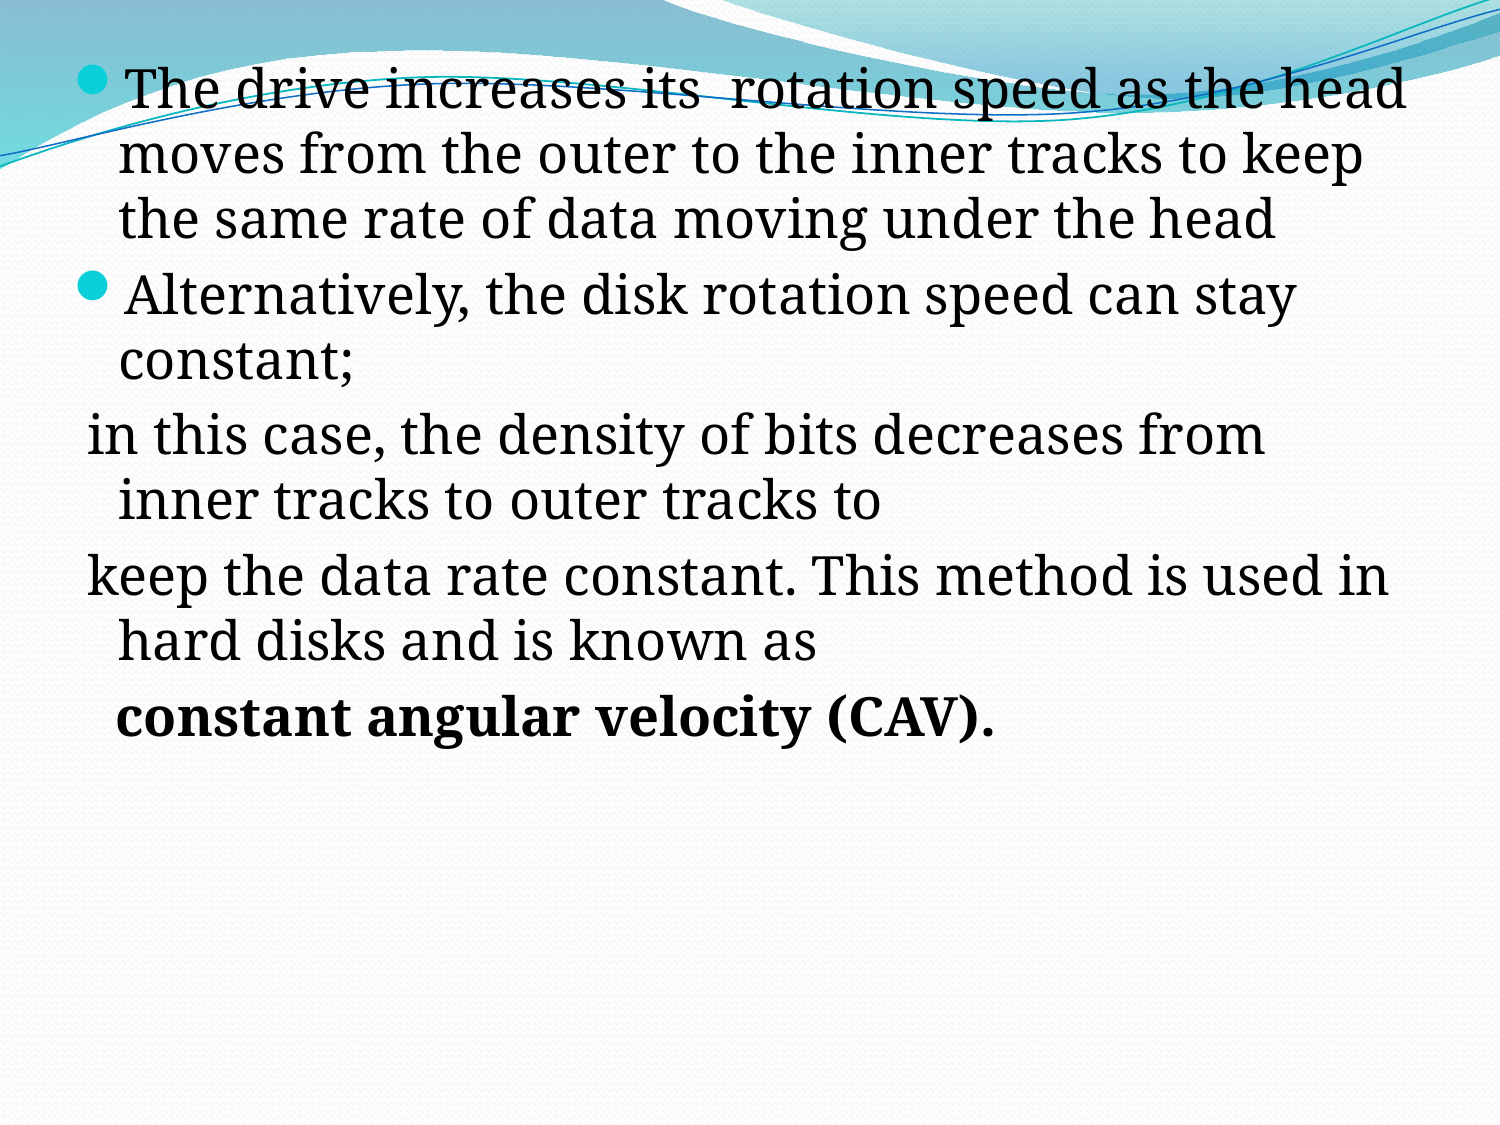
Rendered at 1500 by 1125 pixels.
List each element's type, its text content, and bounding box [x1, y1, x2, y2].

list The drive increases its rotation speed as the head moves from the outer to the inner tracks to keep the same rate of data moving under the head Alternatively, the disk rotation speed can stay constant; in this case, the density of bits decreases from inner tracks to outer tracks to keep the data rate constant. This method is used in hard disks and is known as constant angular velocity (CAV). [58, 46, 1425, 1038]
